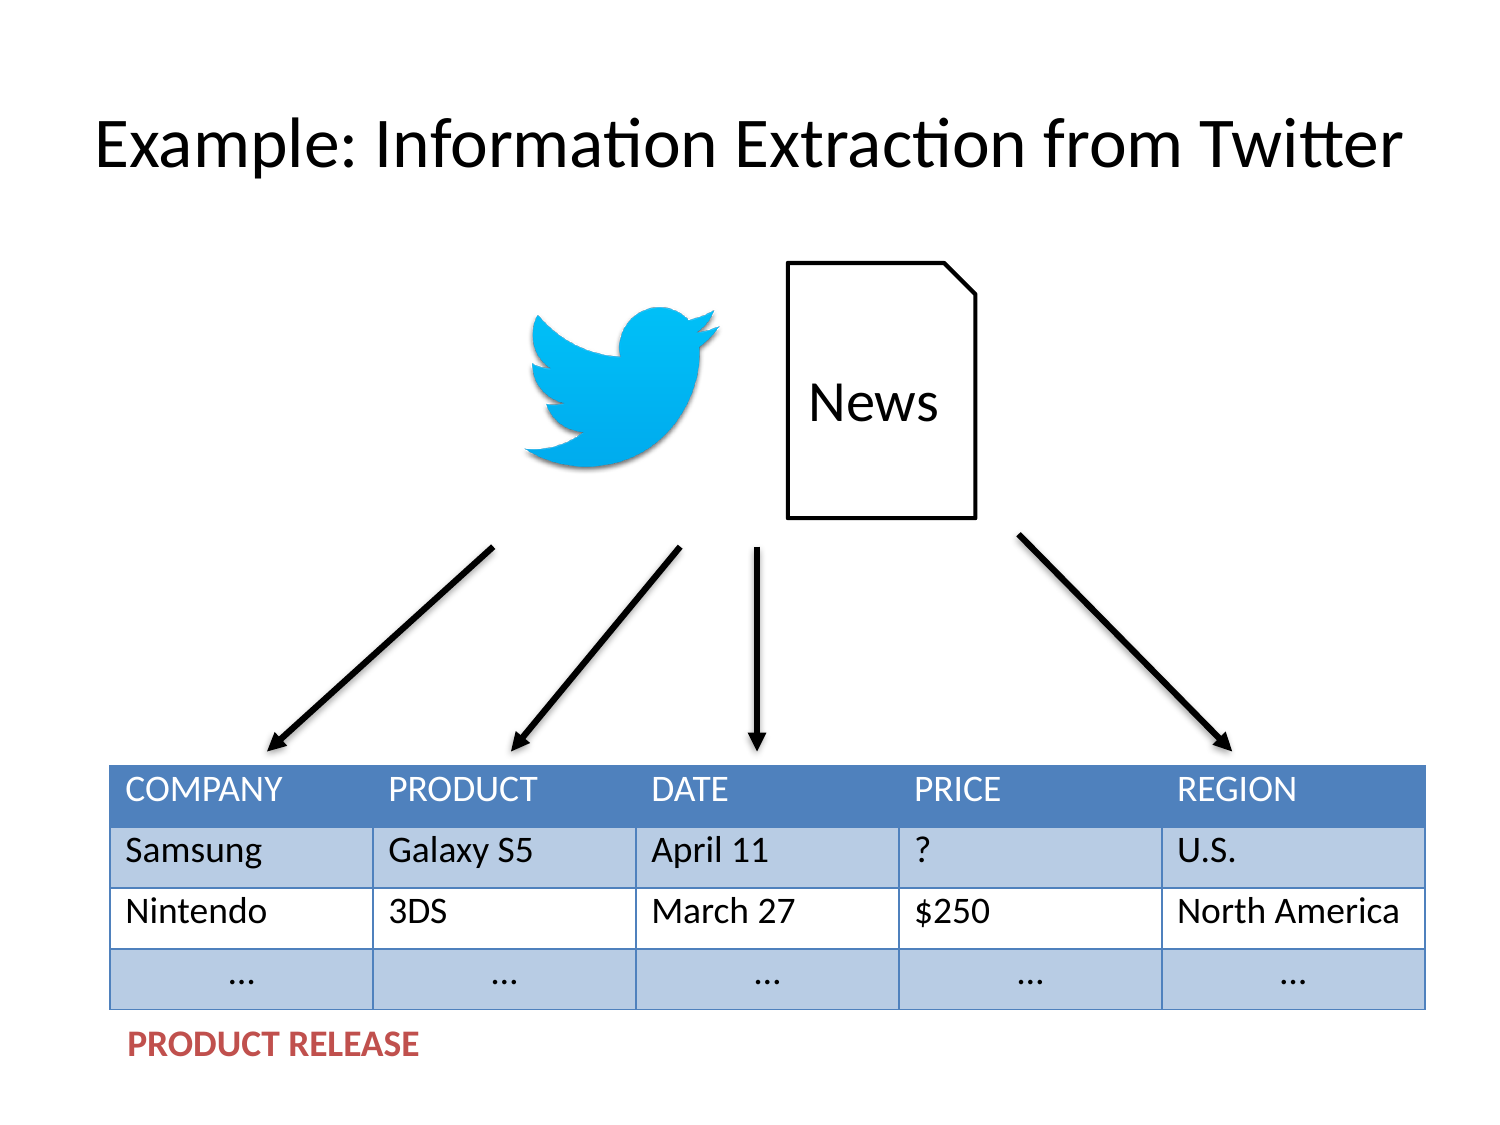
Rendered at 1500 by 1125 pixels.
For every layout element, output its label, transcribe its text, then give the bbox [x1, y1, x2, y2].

table_cell … [374, 950, 635, 1009]
text_box PRODUCT RELEASE [112, 1011, 436, 1072]
table_header DATE [637, 767, 898, 826]
table_header COMPANY [111, 767, 372, 826]
table_cell North America [1163, 889, 1424, 948]
title Example: Information Extraction from Twitter [75, 45, 1425, 233]
table_cell … [111, 950, 372, 1009]
table_header PRICE [900, 767, 1161, 826]
table_cell March 27 [637, 889, 898, 948]
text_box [1018, 533, 1233, 752]
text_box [510, 546, 681, 752]
table_cell U.S. [1163, 828, 1424, 887]
table_cell April 11 [637, 828, 898, 887]
table_cell … [900, 950, 1161, 1009]
picture [510, 278, 725, 493]
table_cell $250 [900, 889, 1161, 948]
text_box News [785, 260, 978, 521]
table_header REGION [1163, 767, 1424, 826]
table_cell 3DS [374, 889, 635, 948]
table_header PRODUCT [374, 767, 635, 826]
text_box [266, 546, 494, 752]
table_cell Samsung [111, 828, 372, 887]
table_cell Galaxy S5 [374, 828, 635, 887]
table_cell … [637, 950, 898, 1009]
table_cell … [1163, 950, 1424, 1009]
table_cell ? [900, 828, 1161, 887]
table_cell Nintendo [111, 889, 372, 948]
